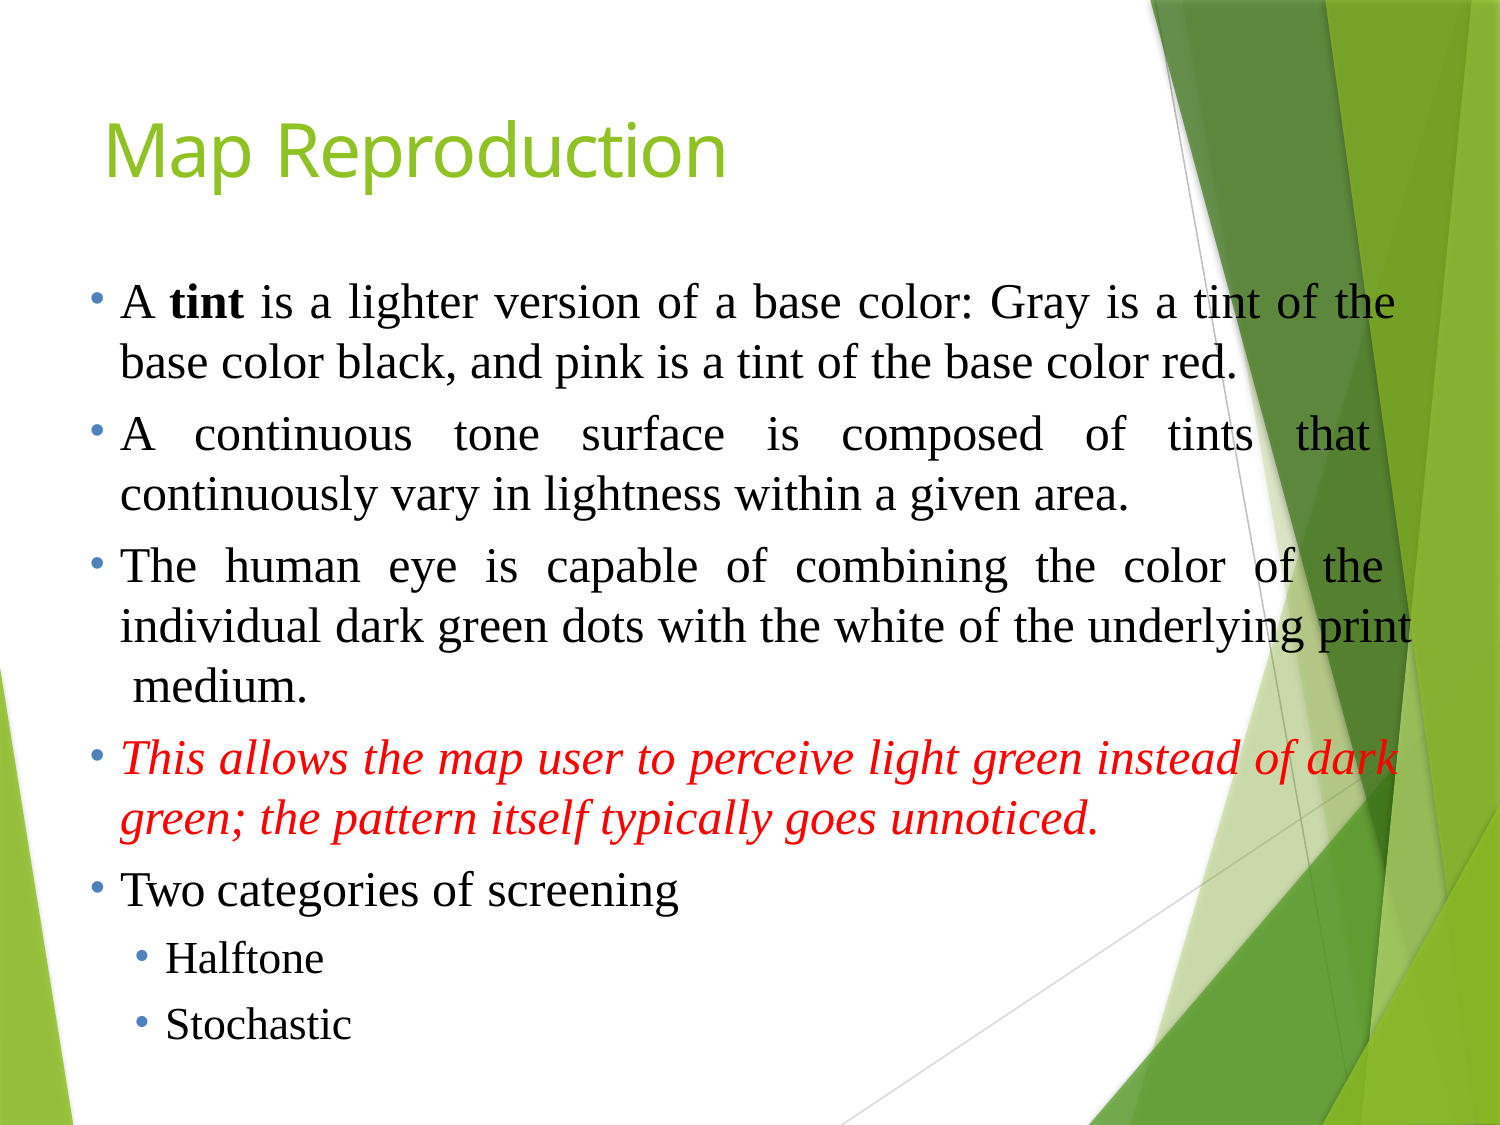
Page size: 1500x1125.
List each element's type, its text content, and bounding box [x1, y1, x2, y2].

text_box A tint is a lighter version of a base color: Gray is a tint of the base color black, and pink is a tint of the base color red. A continuous tone surface is composed of tints that continuously vary in lightness within a given area. The human eye is capable of combining the color of the individual dark green dots with the white of the underlying print medium. This allows the map user to perceive light green instead of dark green; the pattern itself typically goes unnoticed. Two categories of screening Halftone Stochastic [87, 266, 1413, 1049]
title Map Reproduction [99, 99, 1142, 266]
